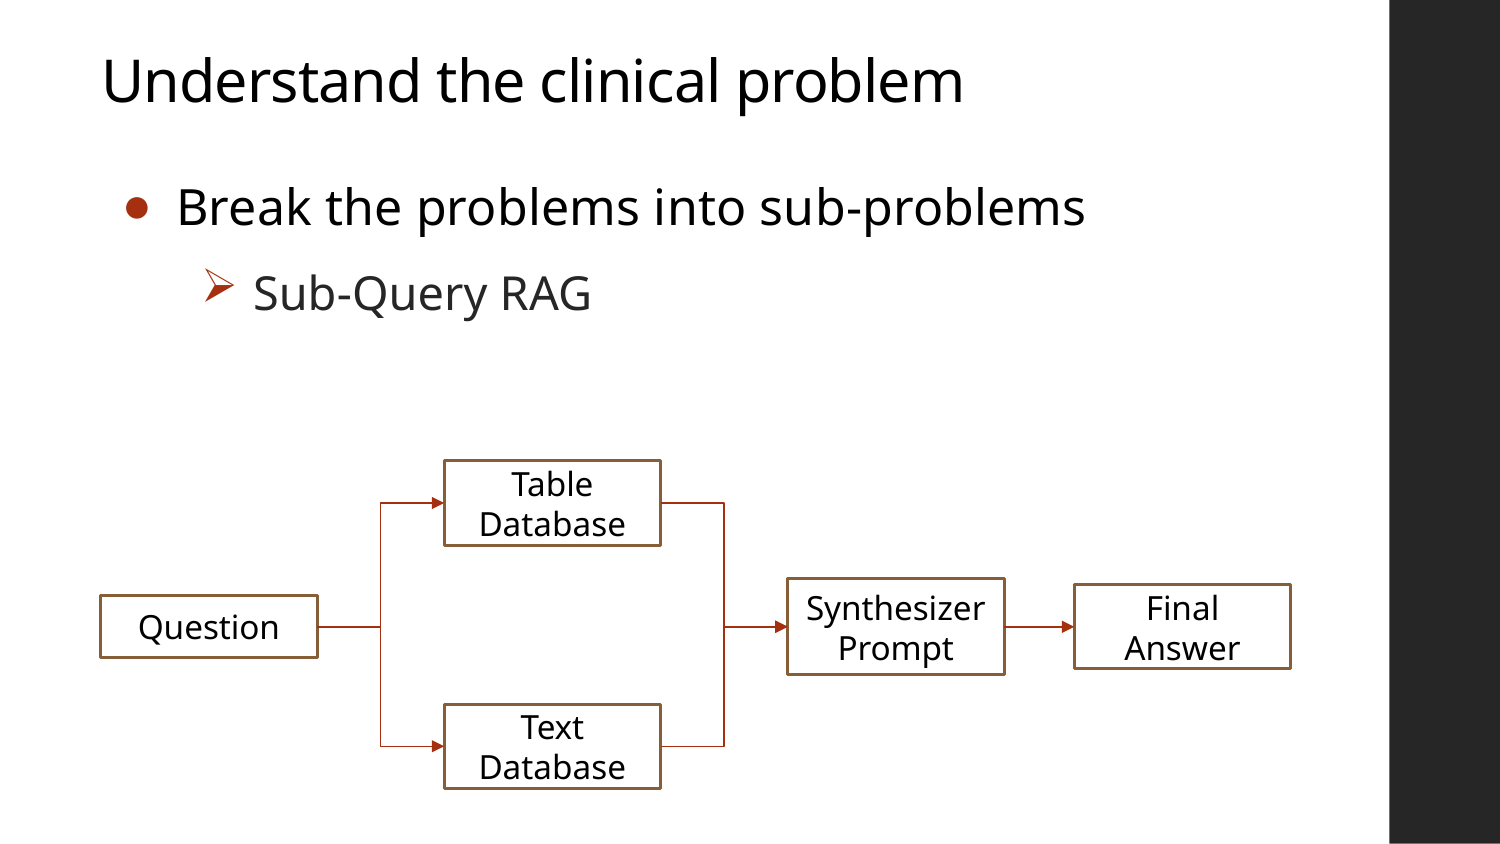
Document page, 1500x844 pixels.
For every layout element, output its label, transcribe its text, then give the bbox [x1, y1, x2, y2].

title Understand the clinical problem [86, 36, 1138, 130]
text_box Text Database [443, 703, 662, 790]
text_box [317, 502, 445, 623]
text_box Question [99, 595, 310, 659]
list Break the problems into sub-problems Sub-Query RAG [86, 130, 1330, 724]
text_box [317, 626, 445, 747]
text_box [660, 502, 788, 623]
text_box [660, 626, 788, 747]
text_box Final Answer [1073, 584, 1292, 670]
text_box Synthesizer Prompt [794, 577, 1005, 676]
text_box Table Database [443, 460, 662, 546]
